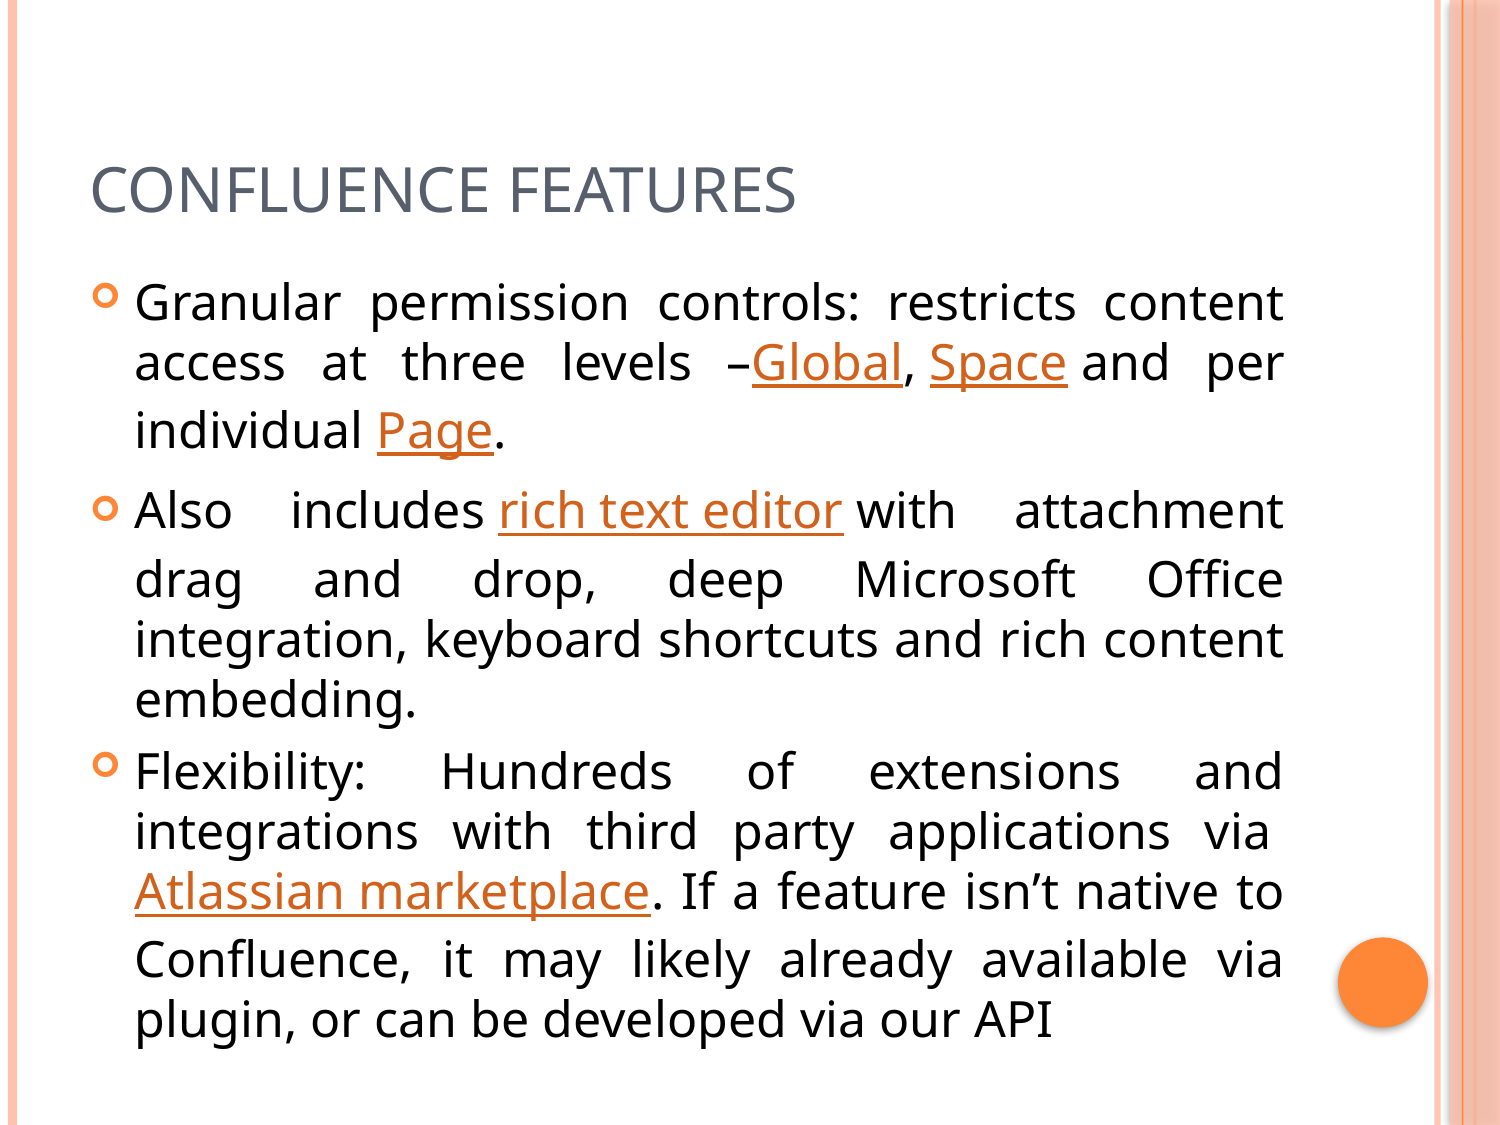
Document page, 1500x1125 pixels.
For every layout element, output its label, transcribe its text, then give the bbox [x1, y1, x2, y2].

list Granular permission controls: restricts content access at three levels –Global, Space and per individual Page. Also includes rich text editor with attachment drag and drop, deep Microsoft Office integration, keyboard shortcuts and rich content embedding. Flexibility: Hundreds of extensions and integrations with third party applications via Atlassian marketplace. If a feature isn’t native to Confluence, it may likely already available via plugin, or can be developed via our API [75, 262, 1300, 1062]
title Confluence Features [75, 45, 1300, 233]
